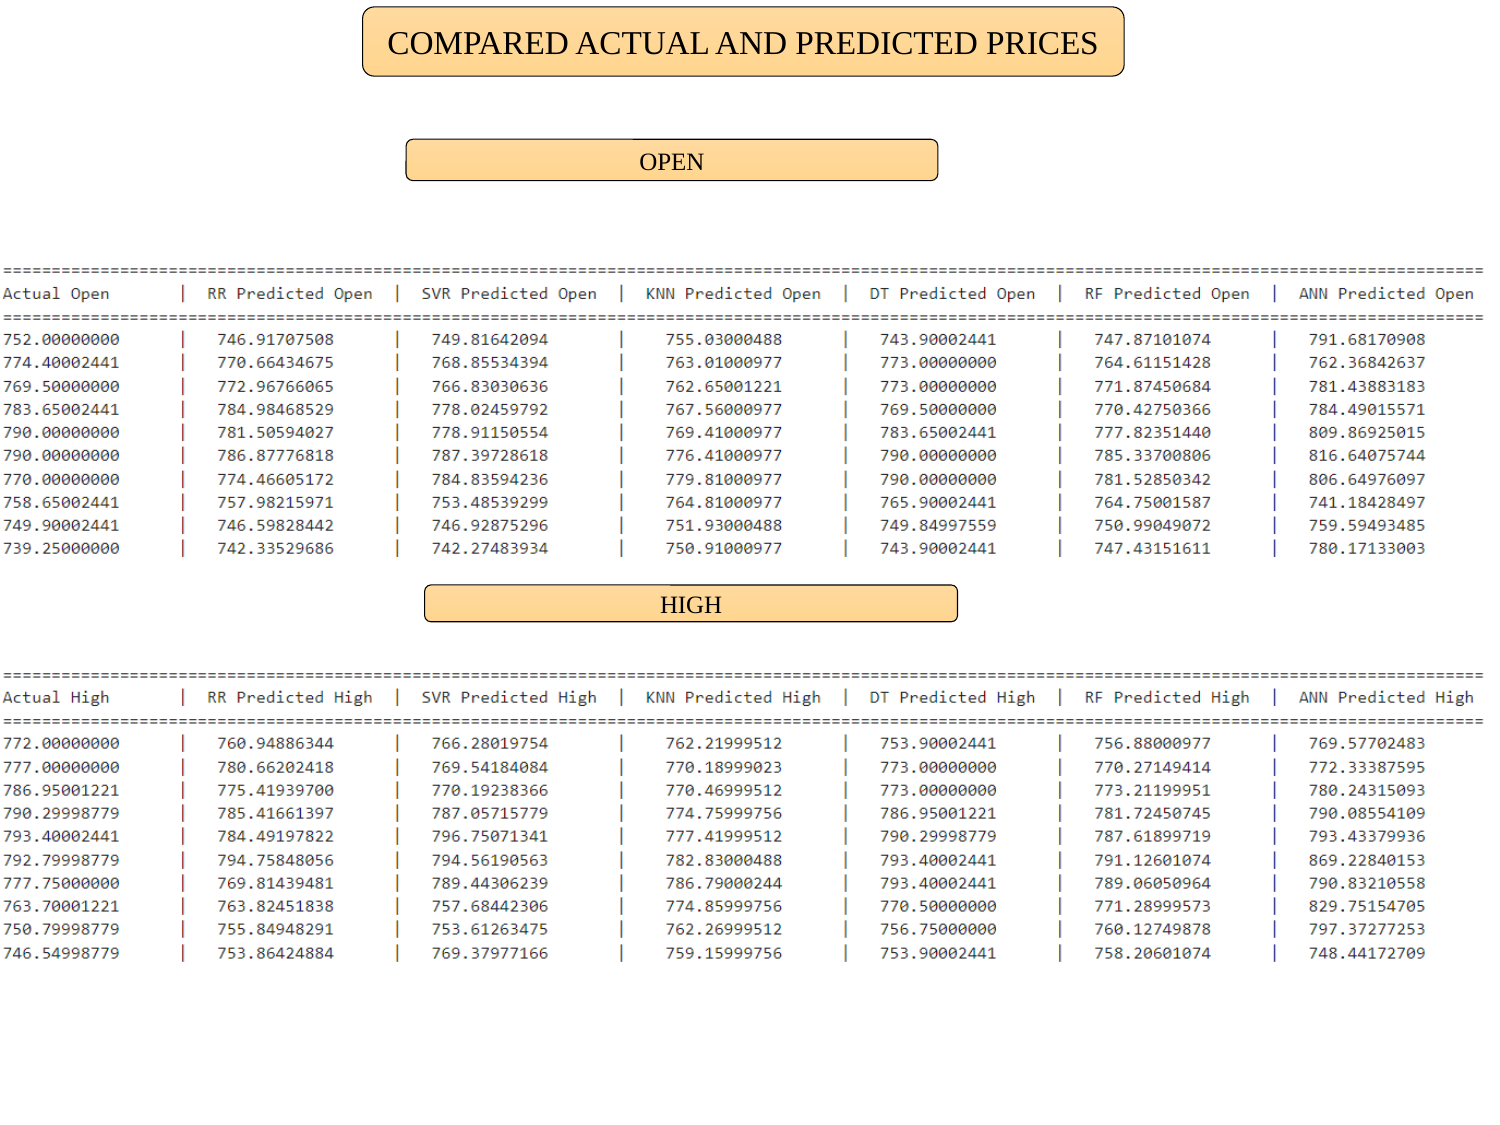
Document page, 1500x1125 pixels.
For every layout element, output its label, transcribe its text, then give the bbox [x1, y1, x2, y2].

picture [0, 264, 1500, 563]
text_box OPEN [405, 138, 939, 182]
text_box COMPARED ACTUAL AND PREDICTED PRICES [362, 6, 1125, 77]
picture [0, 664, 1500, 963]
text_box HIGH [424, 584, 959, 623]
